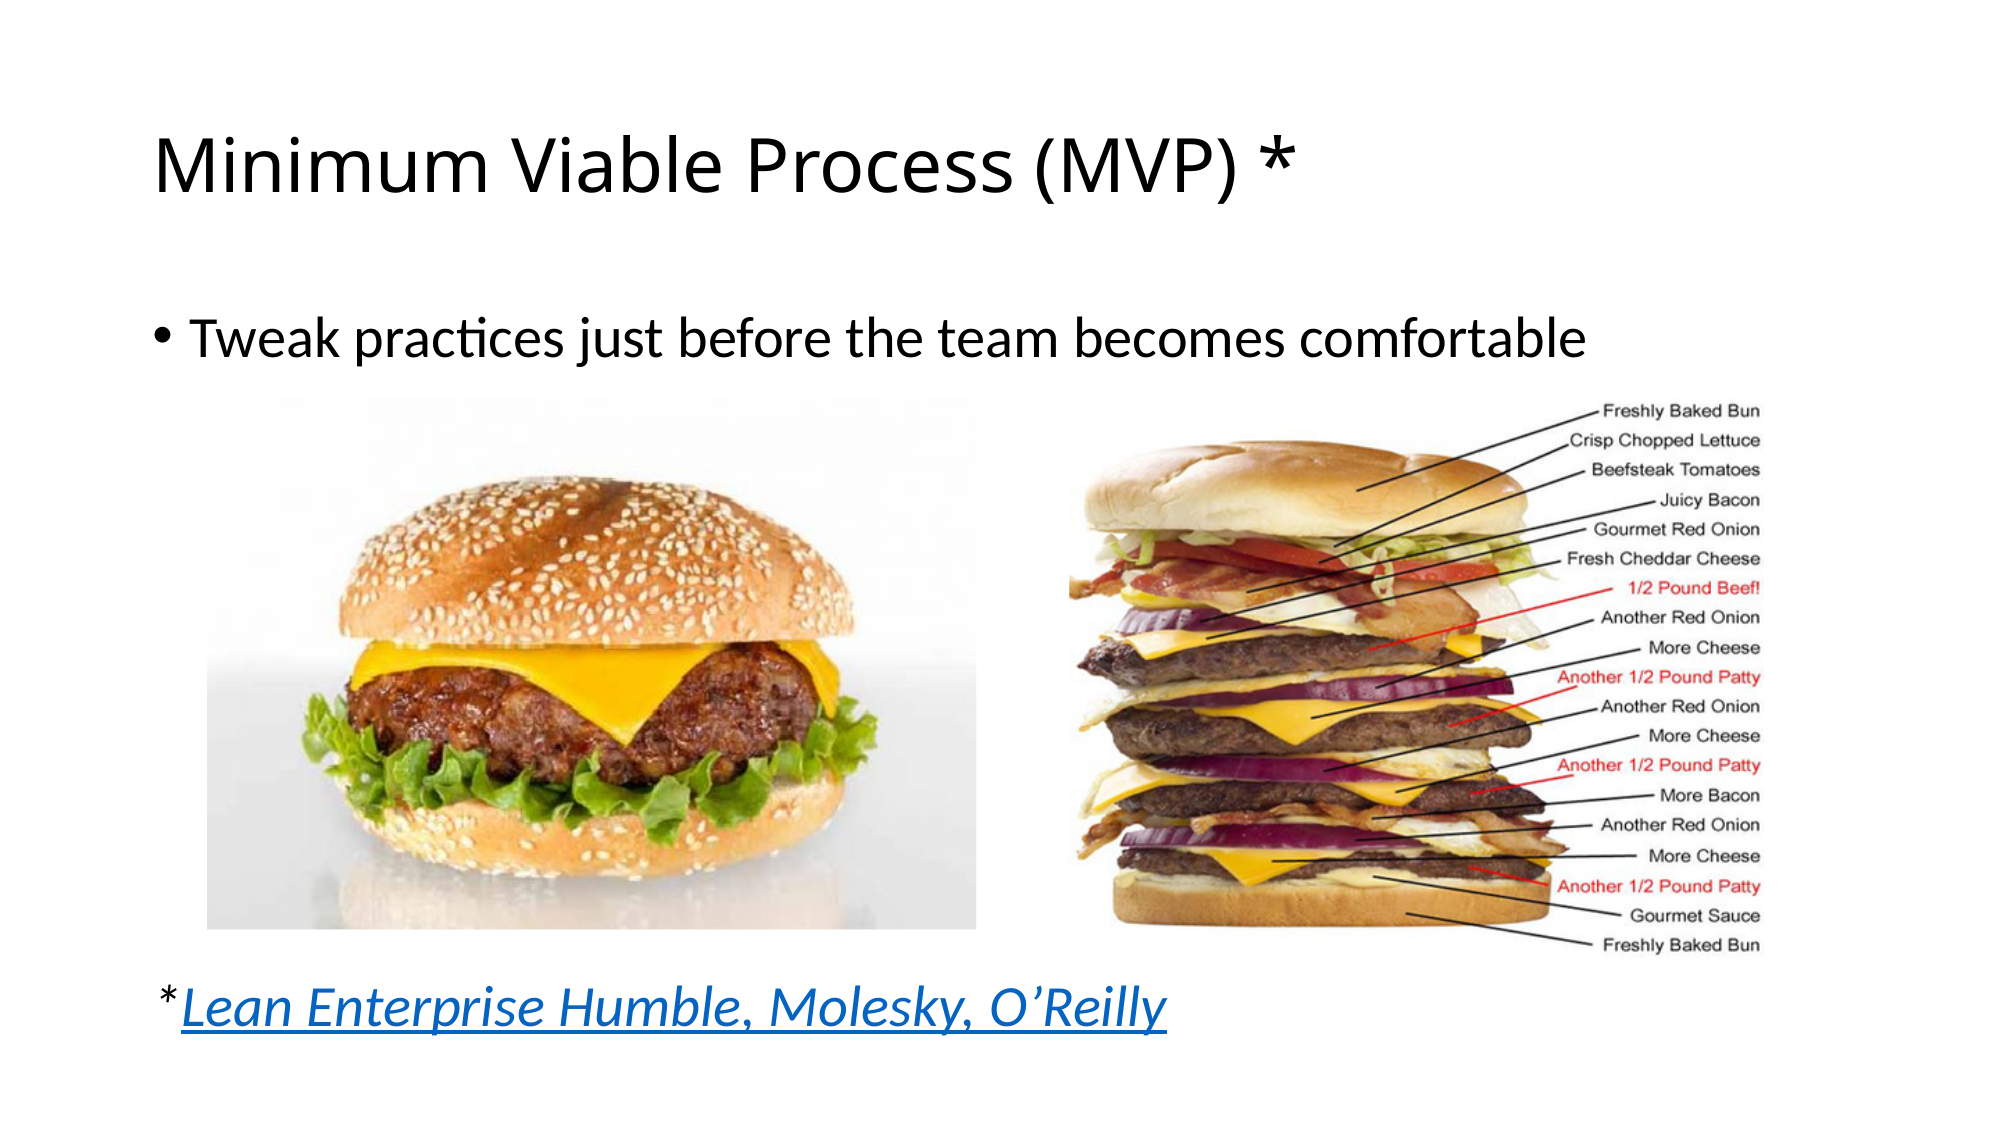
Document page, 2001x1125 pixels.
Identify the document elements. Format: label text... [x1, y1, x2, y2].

picture [207, 396, 1793, 981]
title Minimum Viable Process (MVP) * [137, 59, 1863, 278]
list Tweak practices just before the team becomes comfortable *Lean Enterprise Humble, Molesky, O’Reilly [137, 299, 1863, 1057]
